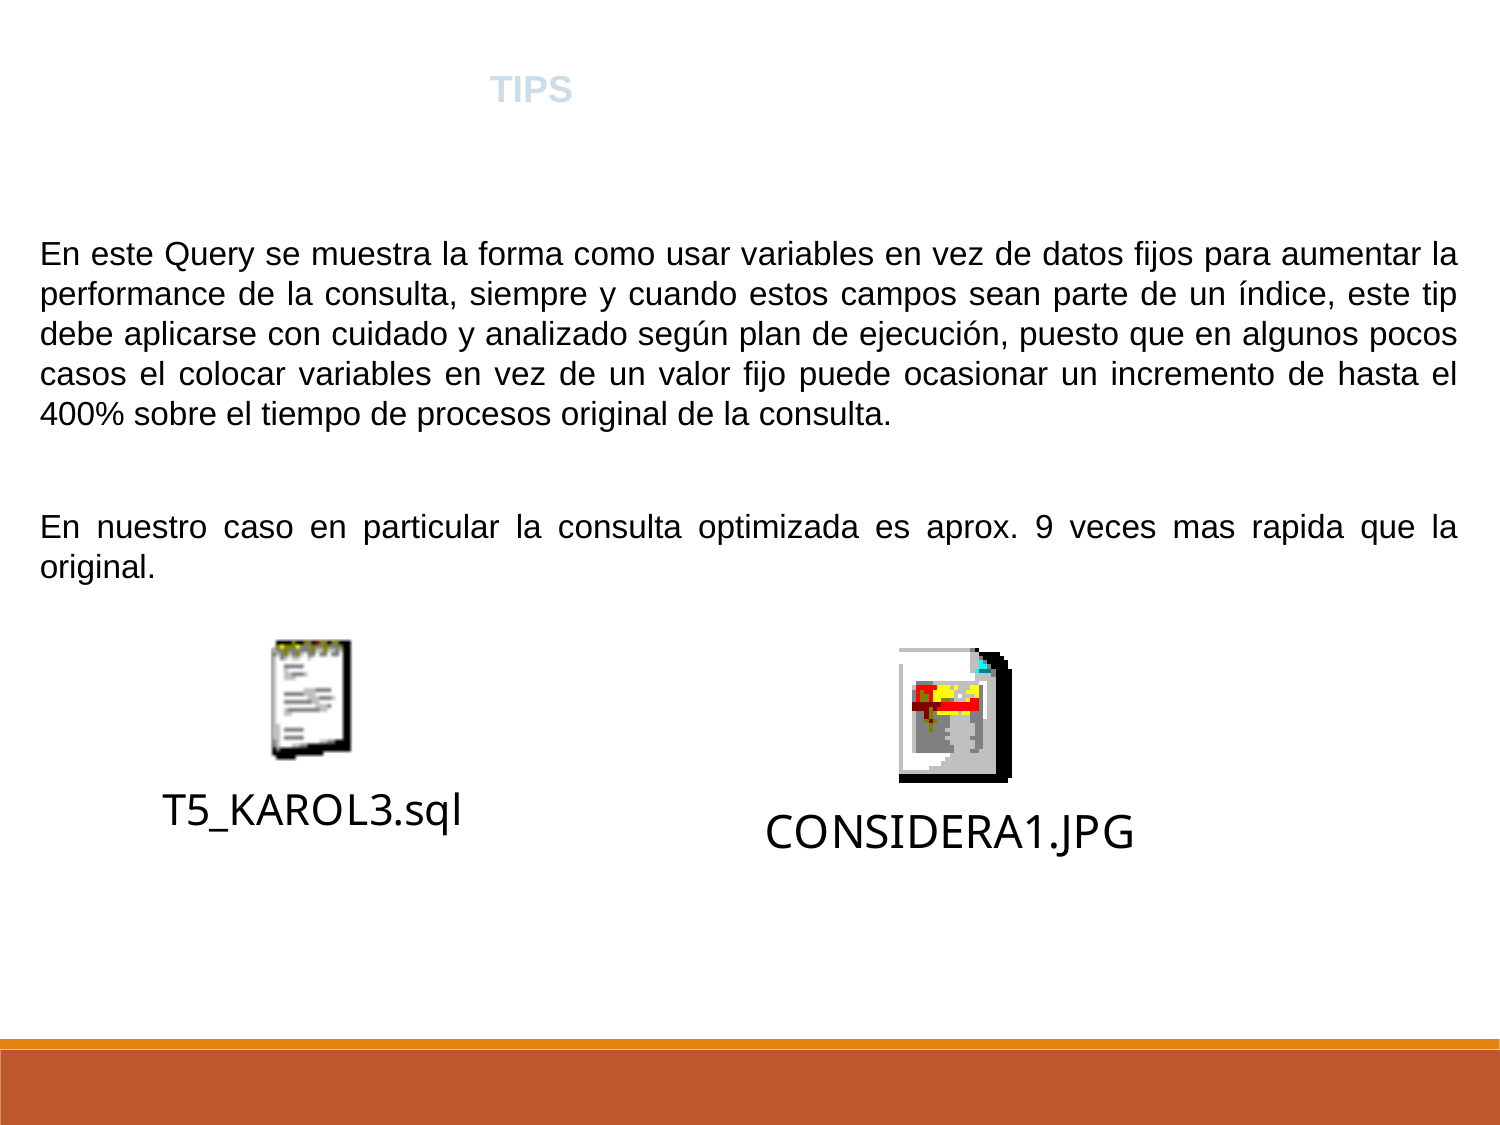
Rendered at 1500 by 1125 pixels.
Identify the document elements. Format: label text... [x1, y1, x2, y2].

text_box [124, 638, 501, 933]
text_box En este Query se muestra la forma como usar variables en vez de datos fijos para aumentar la performance de la consulta, siempre y cuando estos campos sean parte de un índice, este tip debe aplicarse con cuidado y analizado según plan de ejecución, puesto que en algunos pocos casos el colocar variables en vez de un valor fijo puede ocasionar un incremento de hasta el 400% sobre el tiempo de procesos original de la consulta. En nuestro caso en particular la consulta optimizada es aprox. 9 veces mas rapida que la original. [24, 224, 1475, 593]
text_box TIPS [474, 24, 1475, 150]
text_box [749, 648, 1151, 963]
